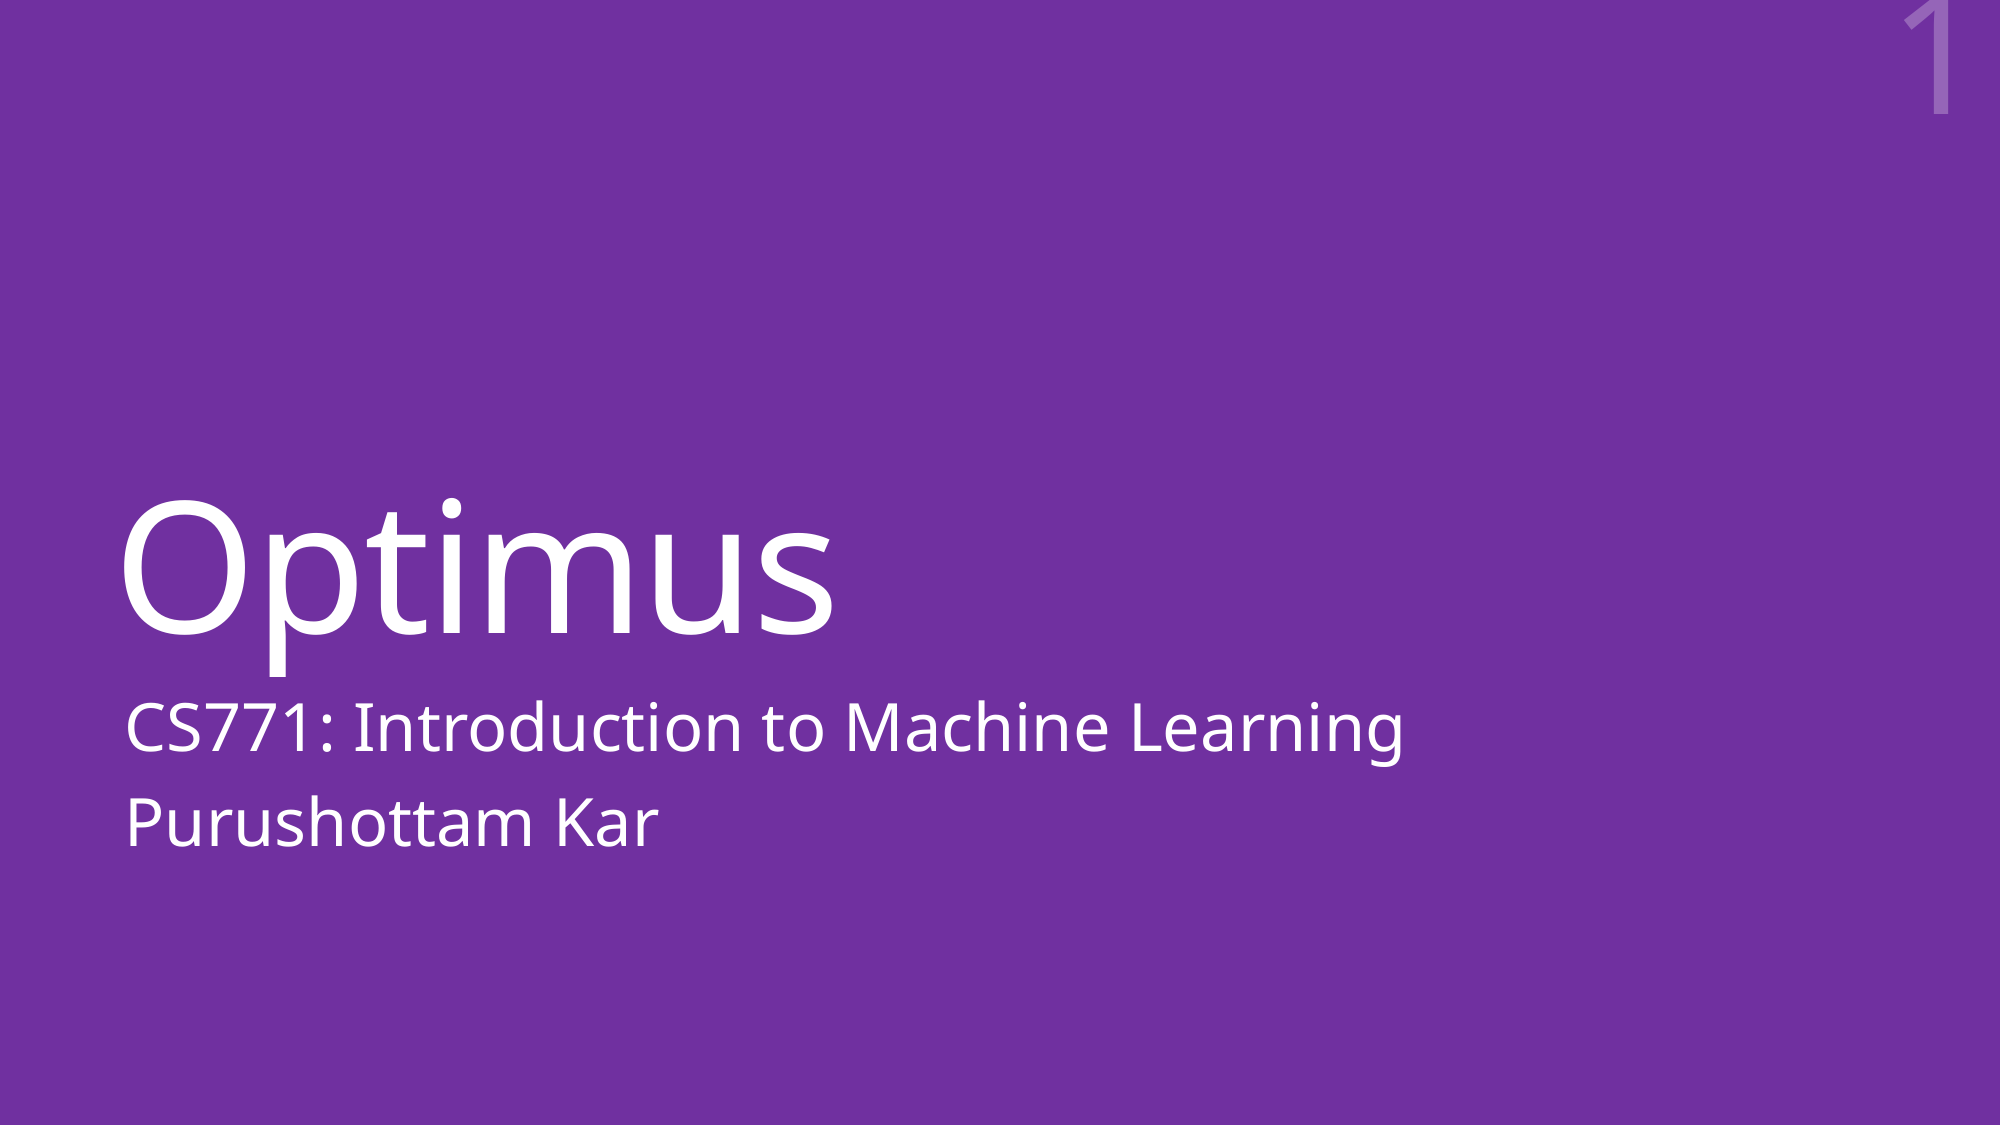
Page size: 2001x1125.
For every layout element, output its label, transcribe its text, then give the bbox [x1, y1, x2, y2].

title Optimus [98, 126, 1868, 677]
slide_number 1 [1520, 6, 2000, 183]
subtitle CS771: Introduction to Machine Learning Purushottam Kar [109, 690, 1624, 961]
